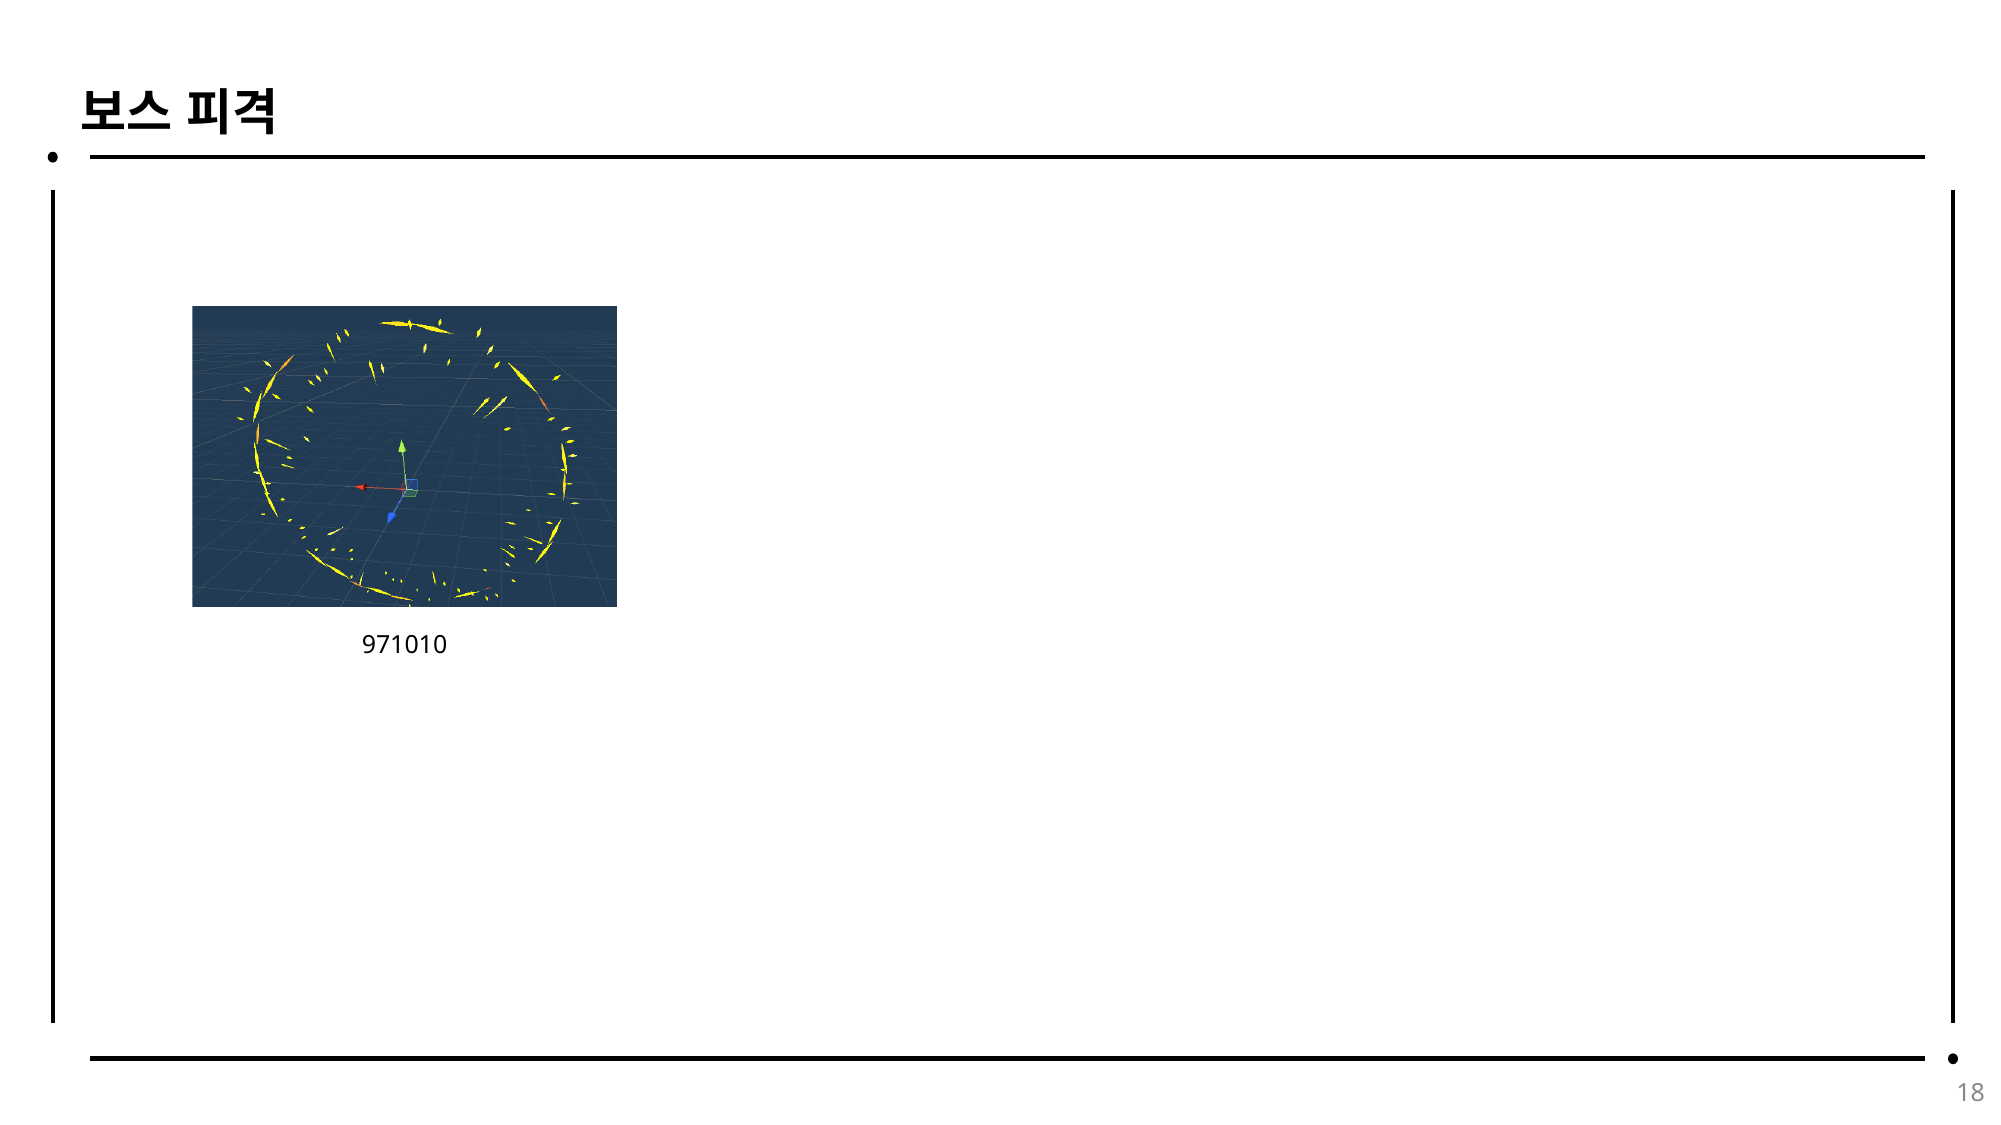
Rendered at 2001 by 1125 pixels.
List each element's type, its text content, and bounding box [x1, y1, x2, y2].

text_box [48, 152, 1958, 1064]
slide_number 18 [1550, 1063, 2000, 1123]
title 보스 피격 [65, 5, 1791, 151]
